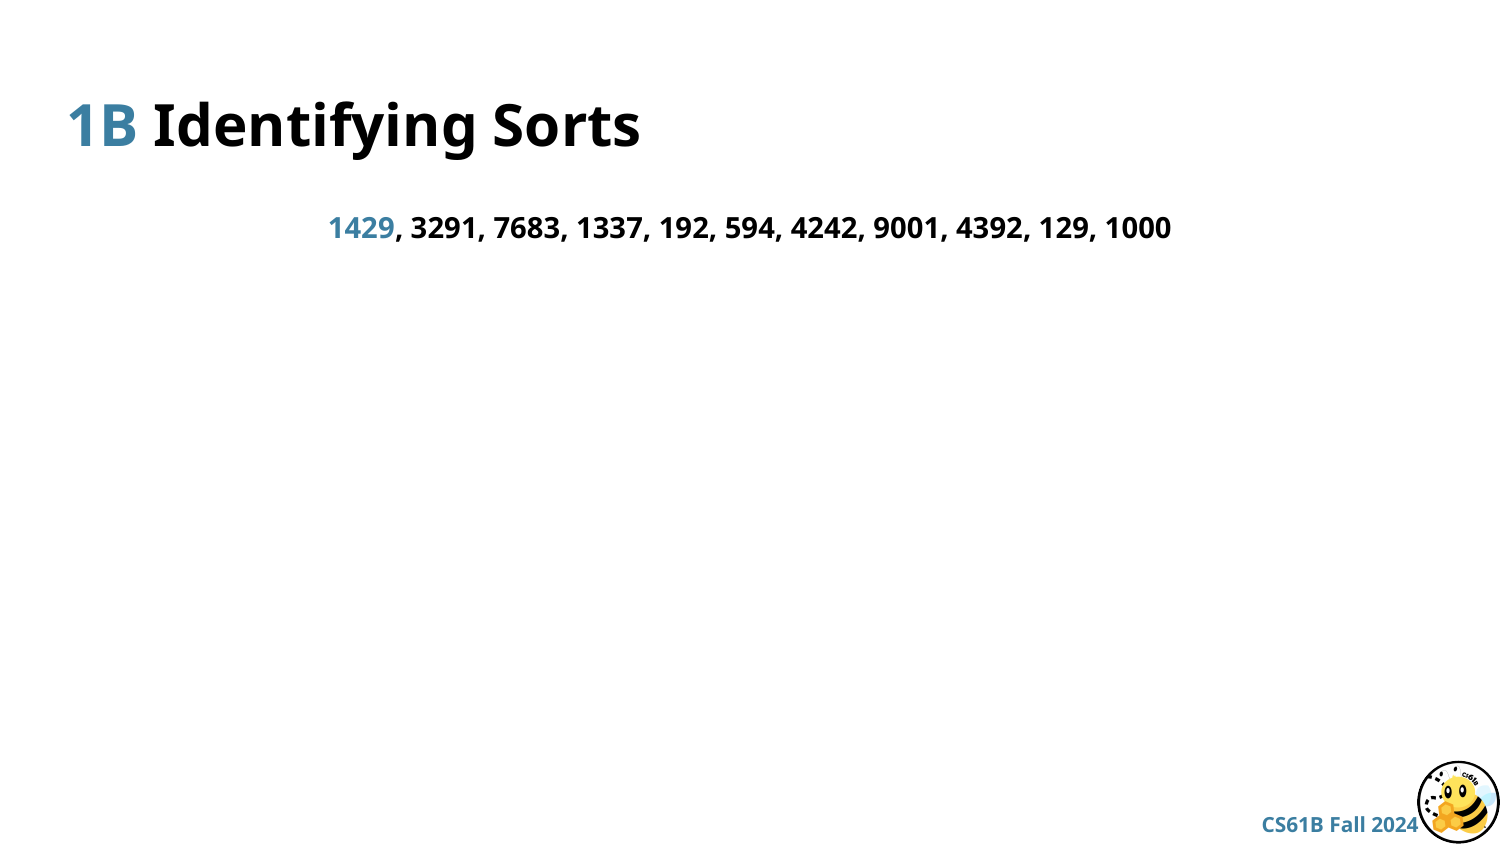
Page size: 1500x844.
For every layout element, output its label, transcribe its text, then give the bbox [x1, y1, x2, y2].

title 1B Identifying Sorts [51, 72, 1449, 167]
picture [1417, 760, 1500, 844]
list 1429, 3291, 7683, 1337, 192, 594, 4242, 9001, 4392, 129, 1000 [51, 189, 1449, 750]
